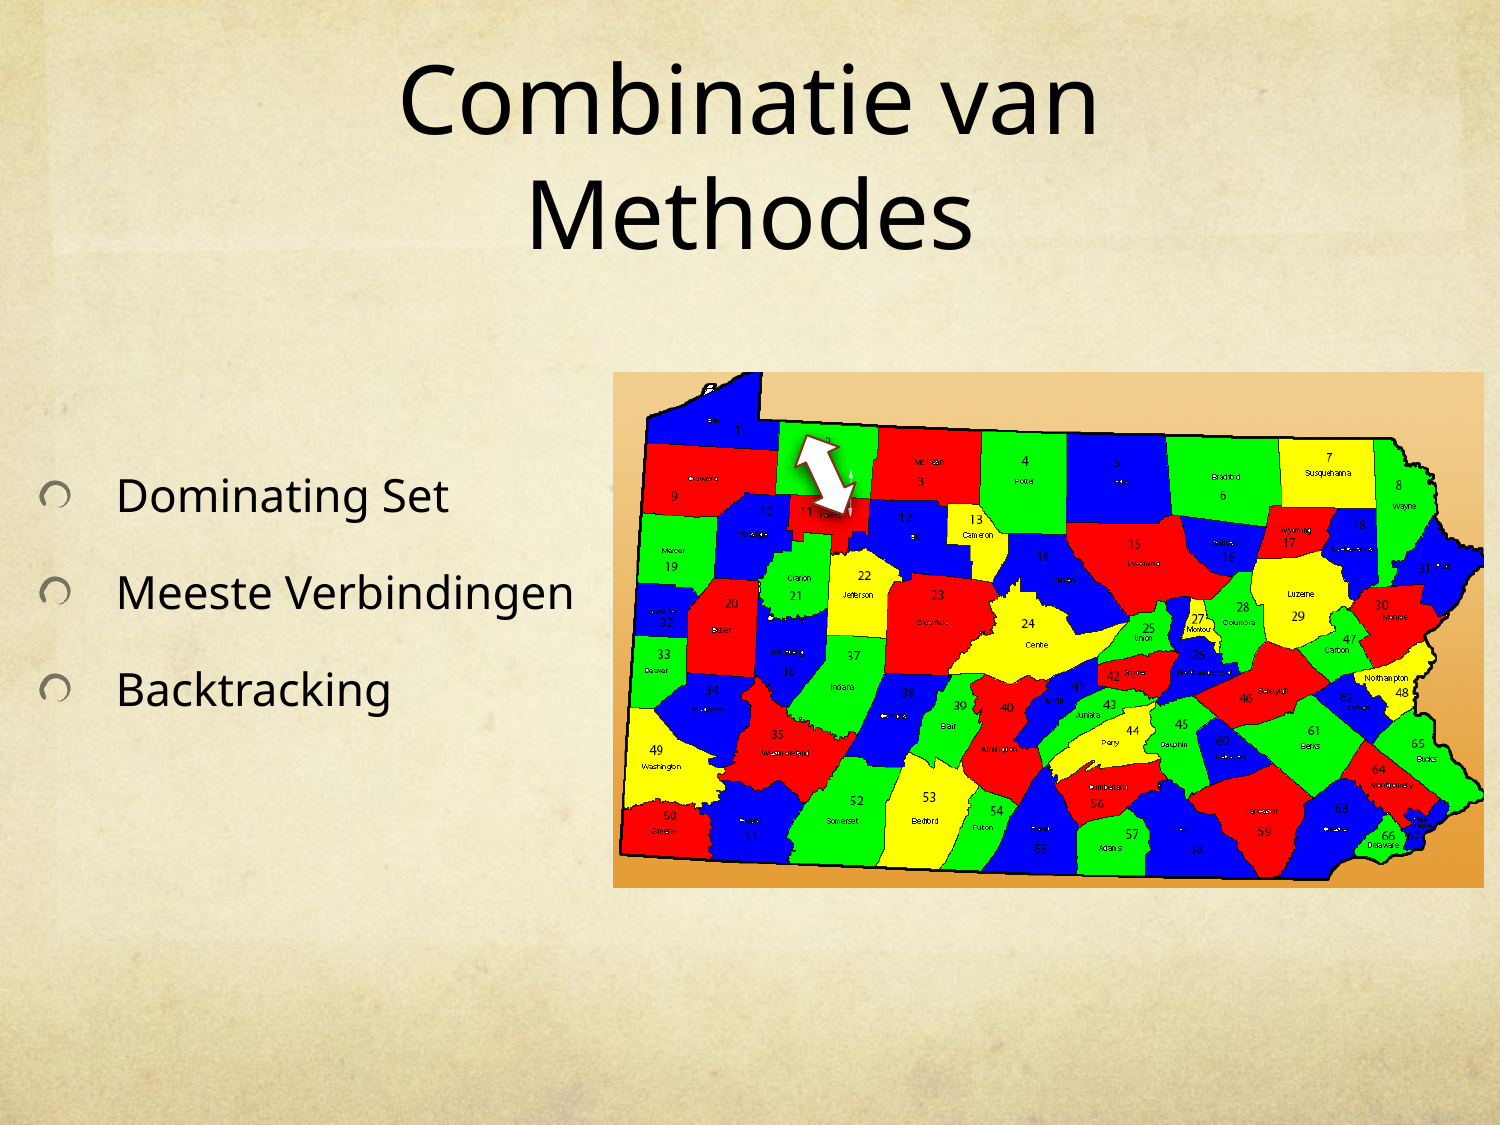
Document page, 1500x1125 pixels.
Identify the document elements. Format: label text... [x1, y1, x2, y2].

picture [39, 673, 72, 703]
picture [39, 576, 72, 606]
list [612, 135, 1484, 1125]
picture [39, 480, 72, 509]
title Combinatie van Methodes [150, 82, 1350, 225]
picture [0, 0, 1500, 1125]
list Dominating Set Meeste Verbindingen Backtracking [24, 459, 600, 1125]
